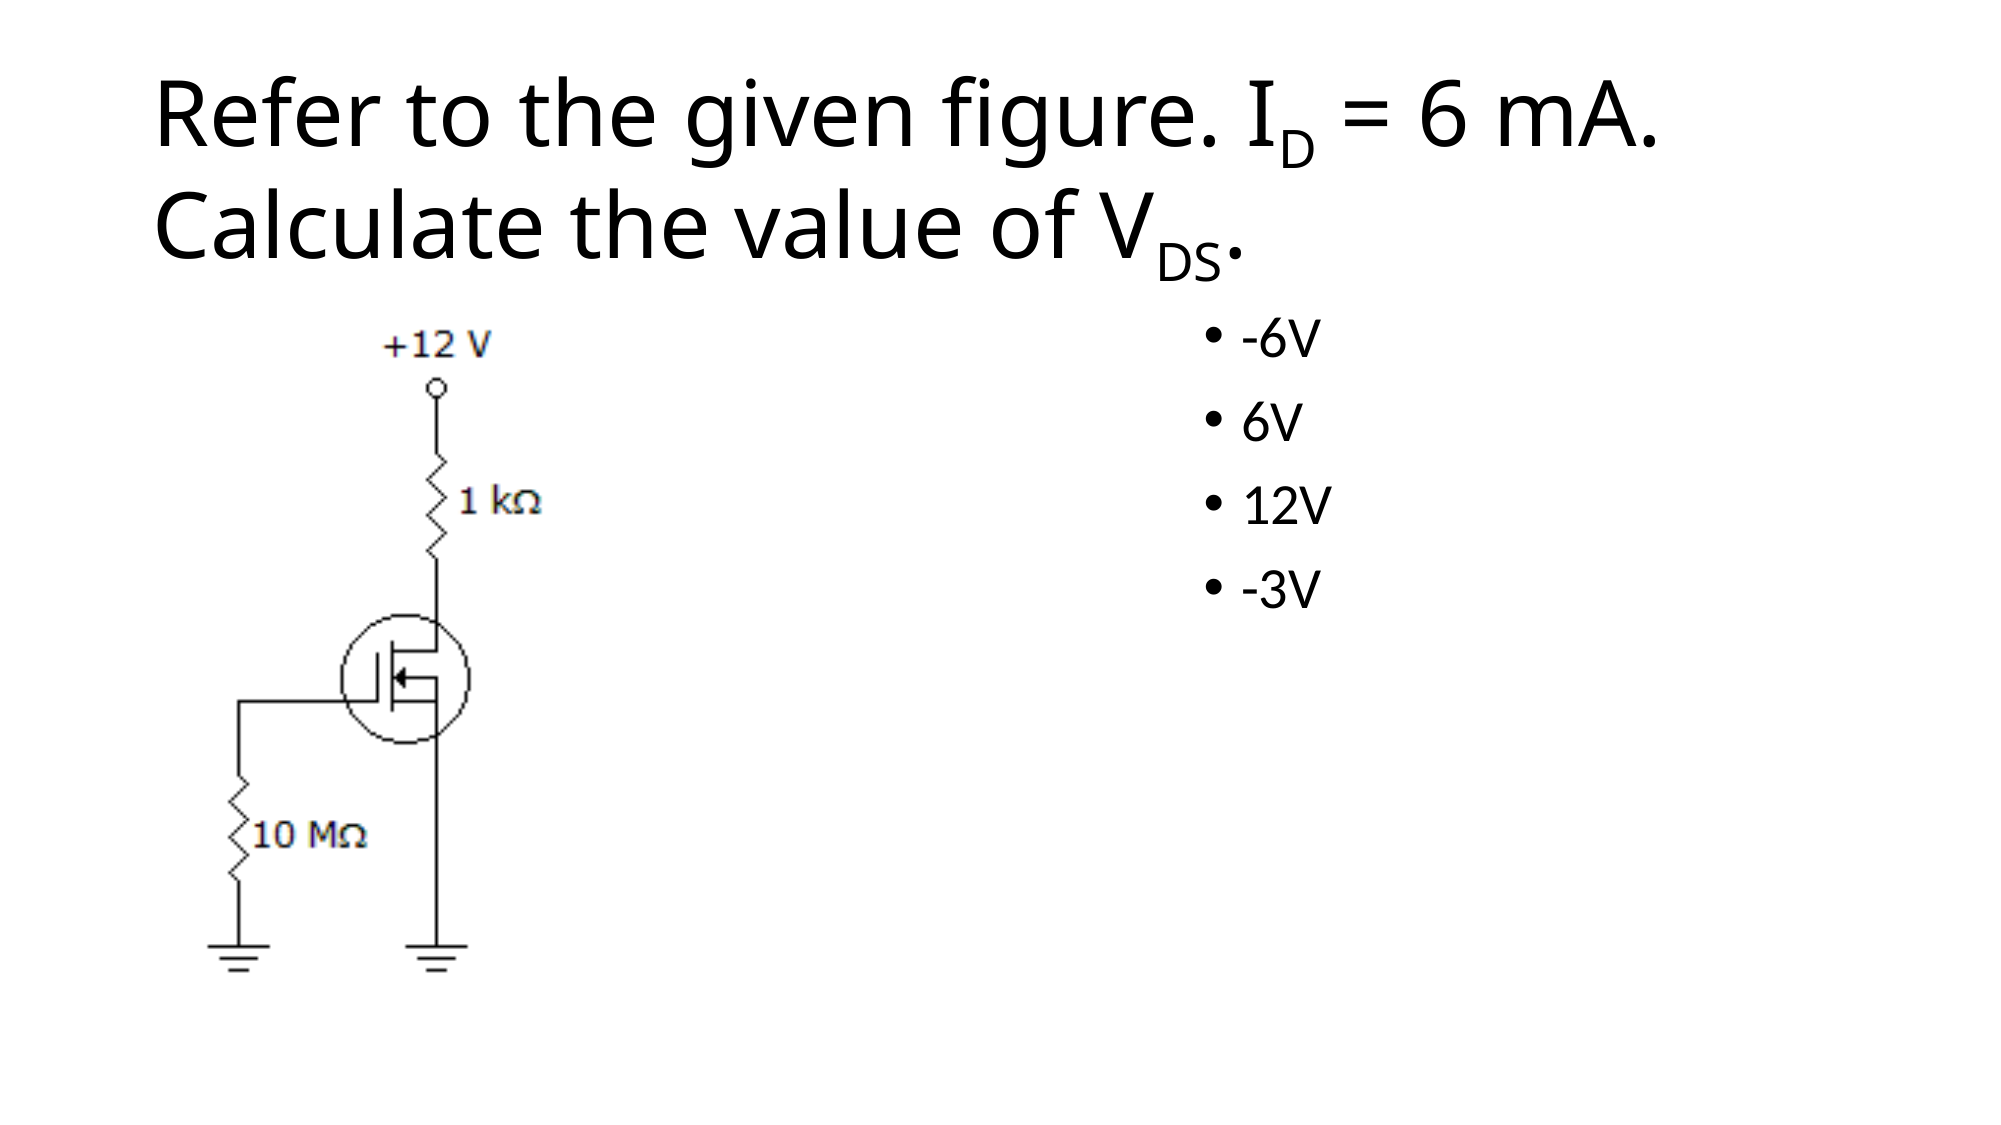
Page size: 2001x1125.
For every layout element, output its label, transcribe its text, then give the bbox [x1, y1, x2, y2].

list -6V 6V 12V -3V [1188, 299, 1863, 1014]
title Refer to the given figure. ID = 6 mA. Calculate the value of VDS. [137, 59, 1863, 278]
picture [191, 299, 560, 1017]
